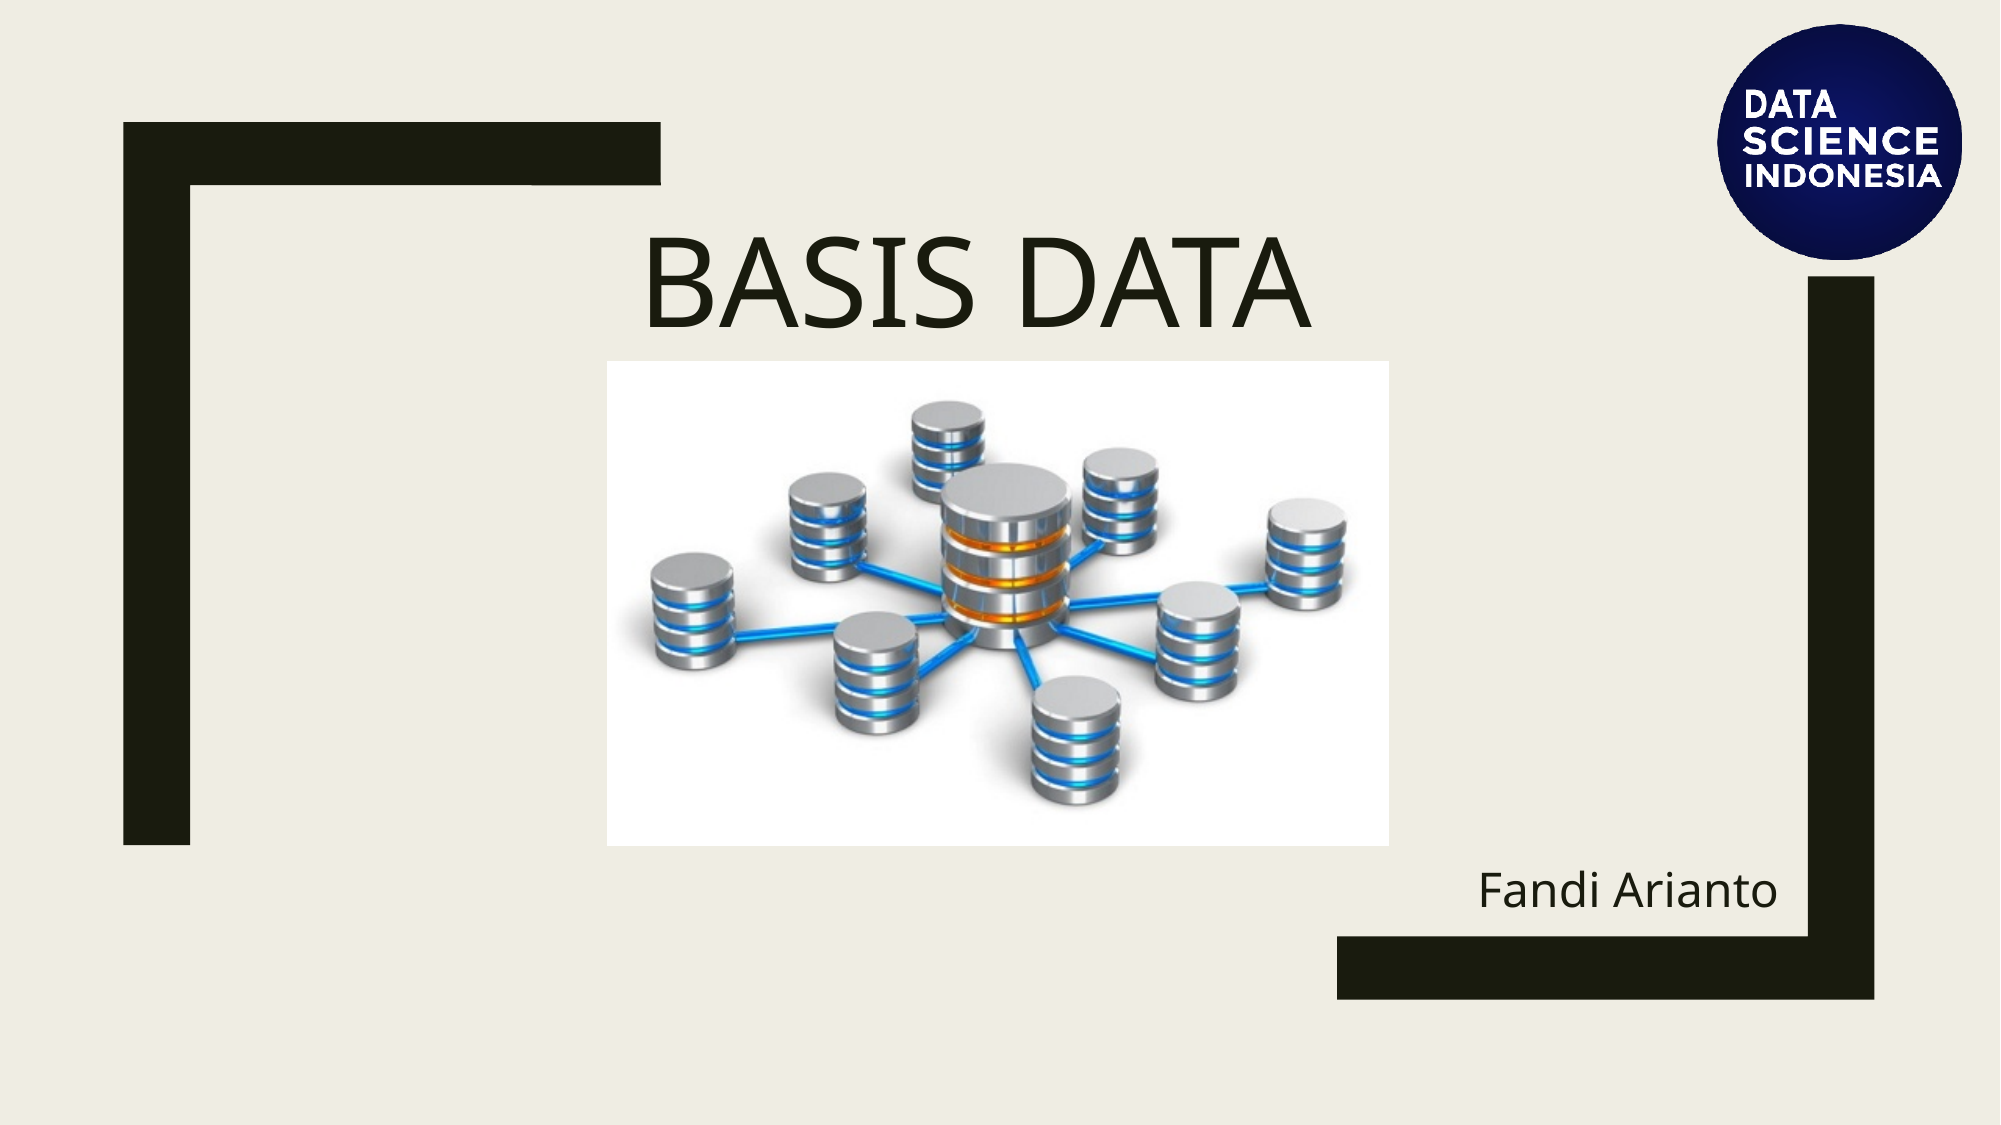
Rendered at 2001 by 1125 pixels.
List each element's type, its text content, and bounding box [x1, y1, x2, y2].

subtitle Fandi Arianto [1068, 845, 2000, 1024]
picture [607, 361, 1389, 846]
picture [1717, 24, 1962, 260]
title BASIS DATA [289, 188, 1662, 362]
